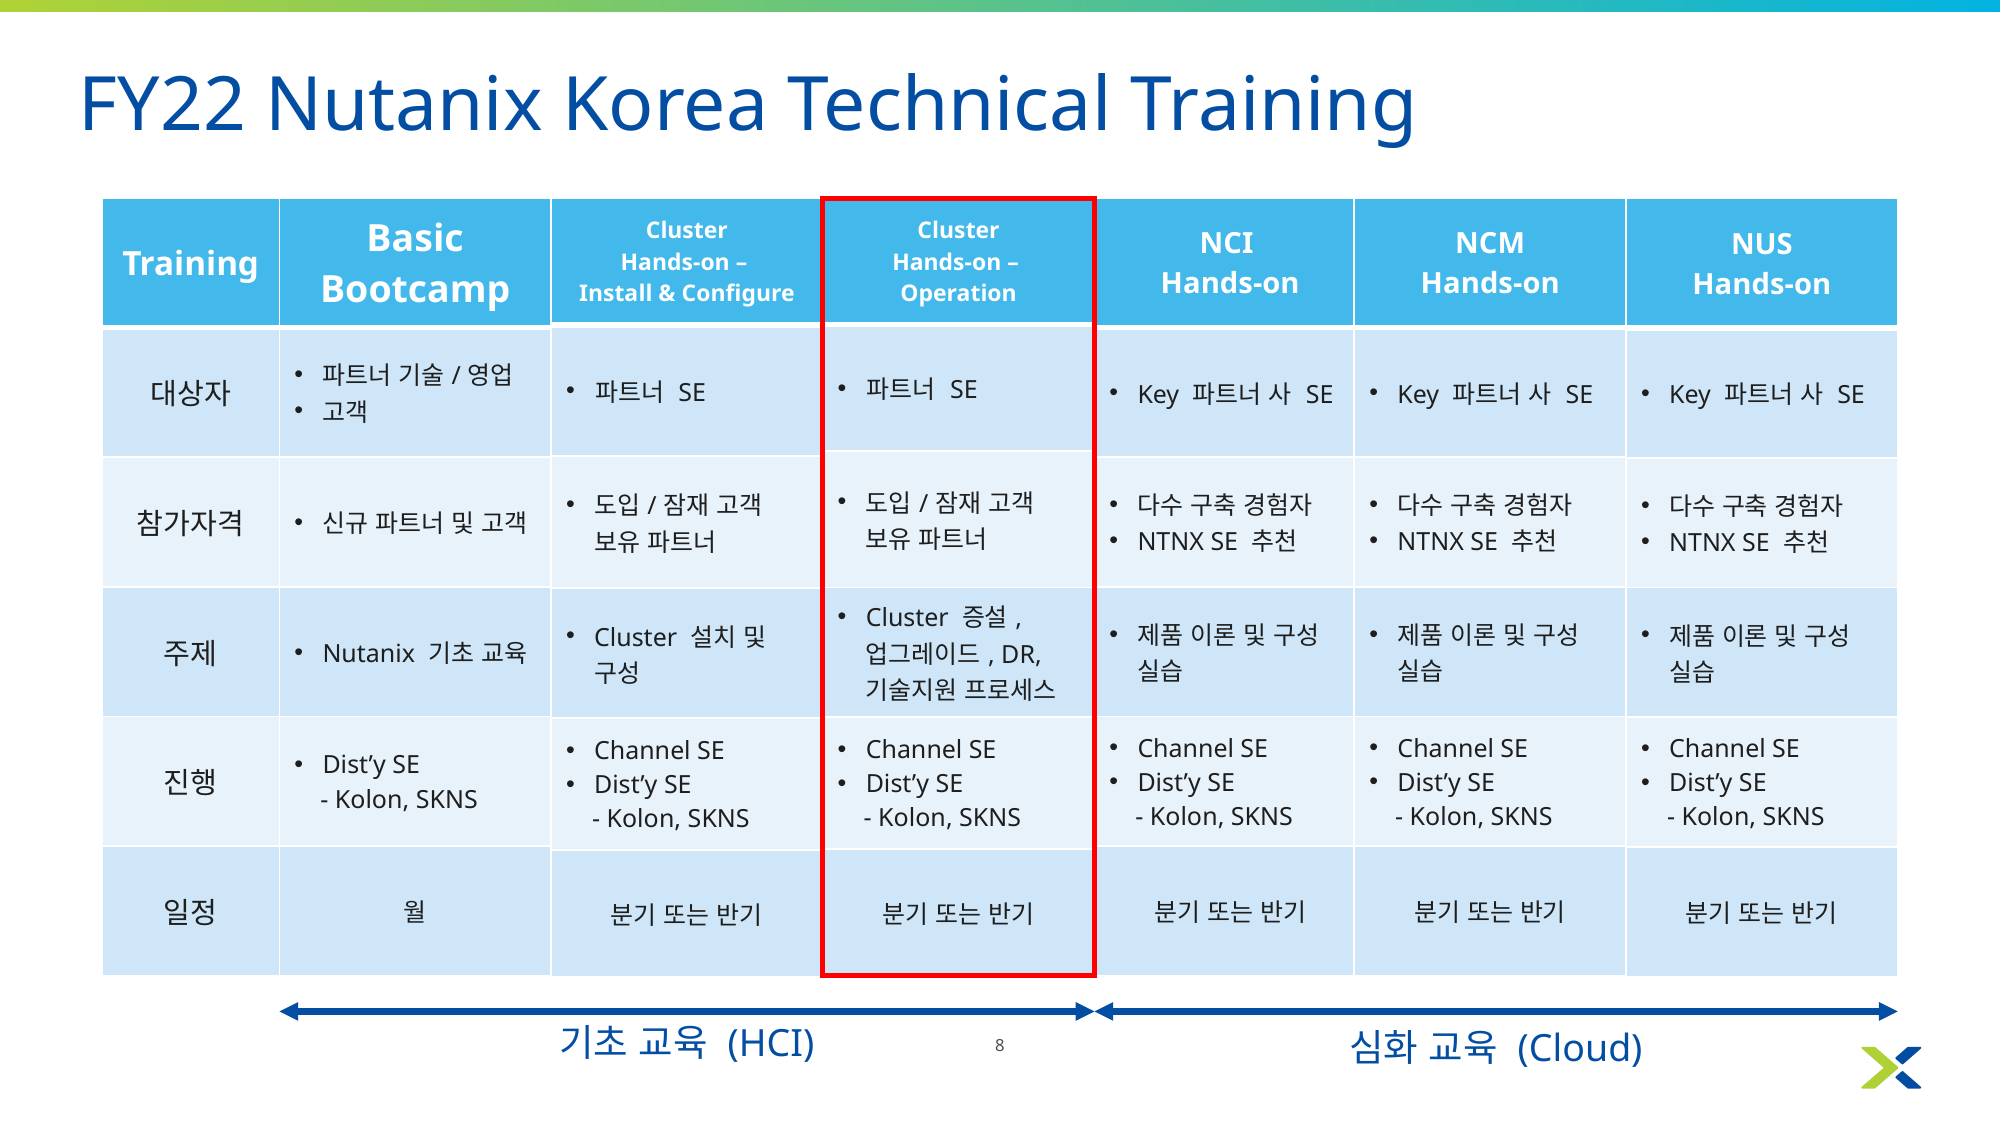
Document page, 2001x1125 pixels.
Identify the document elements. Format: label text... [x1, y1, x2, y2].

table_cell 다수 구축 경험자 NTNX SE 추천 [1627, 459, 1897, 587]
table_cell Nutanix 기초 교육 [280, 588, 550, 716]
table_cell 분기 또는 반기 [1627, 848, 1897, 976]
table_cell 주제 [103, 588, 279, 716]
table_cell Channel SE Dist’y SE - Kolon, SKNS [1096, 717, 1353, 845]
table_cell 분기 또는 반기 [552, 851, 822, 976]
table_cell Channel SE Dist’y SE - Kolon, SKNS [552, 719, 822, 849]
table_cell Key 파트너 사 SE [1627, 331, 1897, 457]
table_cell Cluster 설치 및 구성 [552, 589, 822, 717]
table_cell 도입/잠재 고객 보유 파트너 [552, 457, 822, 587]
title FY22 Nutanix Korea Technical Training [78, 55, 1922, 147]
table_cell Key 파트너 사 SE [1355, 330, 1625, 456]
text_box 기초 교육 (HCI) [527, 1012, 847, 1072]
text_box [822, 197, 1096, 977]
table_cell 다수 구축 경험자 NTNX SE 추천 [1096, 458, 1353, 586]
table_header Basic Bootcamp [280, 199, 550, 325]
table_cell Dist’y SE - Kolon, SKNS [280, 717, 550, 845]
table_cell 참가자격 [103, 458, 279, 586]
table_cell 일정 [103, 847, 279, 975]
table_header Cluster Hands-on – Install & Configure [552, 199, 822, 322]
table_cell 제품 이론 및 구성 실습 [1355, 588, 1625, 716]
table_cell Key 파트너 사 SE [1096, 330, 1353, 456]
table_cell Channel SE Dist’y SE - Kolon, SKNS [1627, 718, 1897, 846]
slide_number 8 [951, 1035, 1049, 1056]
table_header NUS Hands-on [1627, 199, 1897, 325]
table_cell 월 [280, 847, 550, 975]
table_header Training [103, 199, 279, 325]
table_header NCI Hands-on [1096, 199, 1353, 325]
table_cell 분기 또는 반기 [1096, 847, 1353, 975]
table_cell 대상자 [103, 330, 279, 456]
text_box 심화 교육 (Cloud) [1321, 1016, 1671, 1077]
table_cell Channel SE Dist’y SE - Kolon, SKNS [1355, 717, 1625, 845]
table_cell 분기 또는 반기 [1355, 847, 1625, 975]
table_cell 파트너 SE [552, 328, 822, 455]
table_cell 제품 이론 및 구성 실습 [1627, 588, 1897, 716]
table_cell 파트너 기술/영업 고객 [280, 330, 550, 456]
table_header NCM Hands-on [1355, 199, 1625, 325]
table_cell 제품 이론 및 구성 실습 [1096, 588, 1353, 716]
table_cell 다수 구축 경험자 NTNX SE 추천 [1355, 458, 1625, 586]
table_cell 신규 파트너 및 고객 [280, 458, 550, 586]
picture [1898, 0, 1902, 12]
table_cell 진행 [103, 717, 279, 845]
